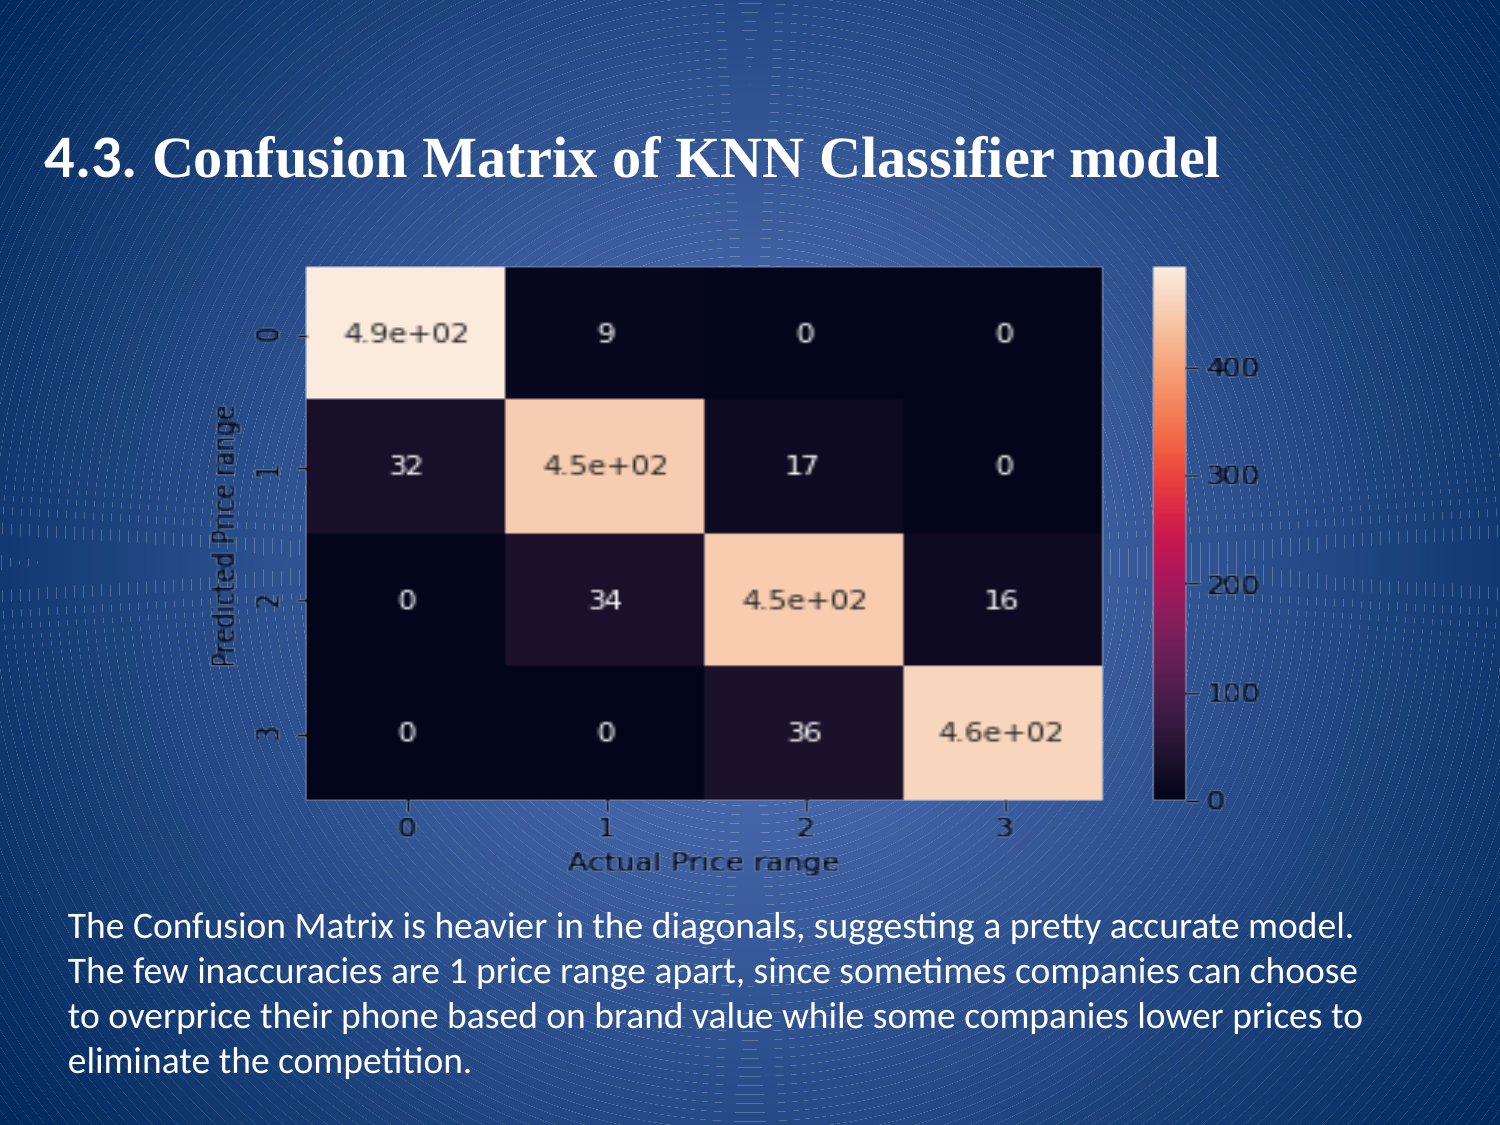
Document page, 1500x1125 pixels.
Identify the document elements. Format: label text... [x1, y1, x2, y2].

text_box The Confusion Matrix is heavier in the diagonals, suggesting a pretty accurate model. The few inaccuracies are 1 price range apart, since sometimes companies can choose to overprice their phone based on brand value while some companies lower prices to eliminate the competition. [53, 893, 1412, 1125]
picture [194, 243, 1282, 894]
text_box 4.3. Confusion Matrix of KNN Classifier model [29, 101, 1428, 208]
